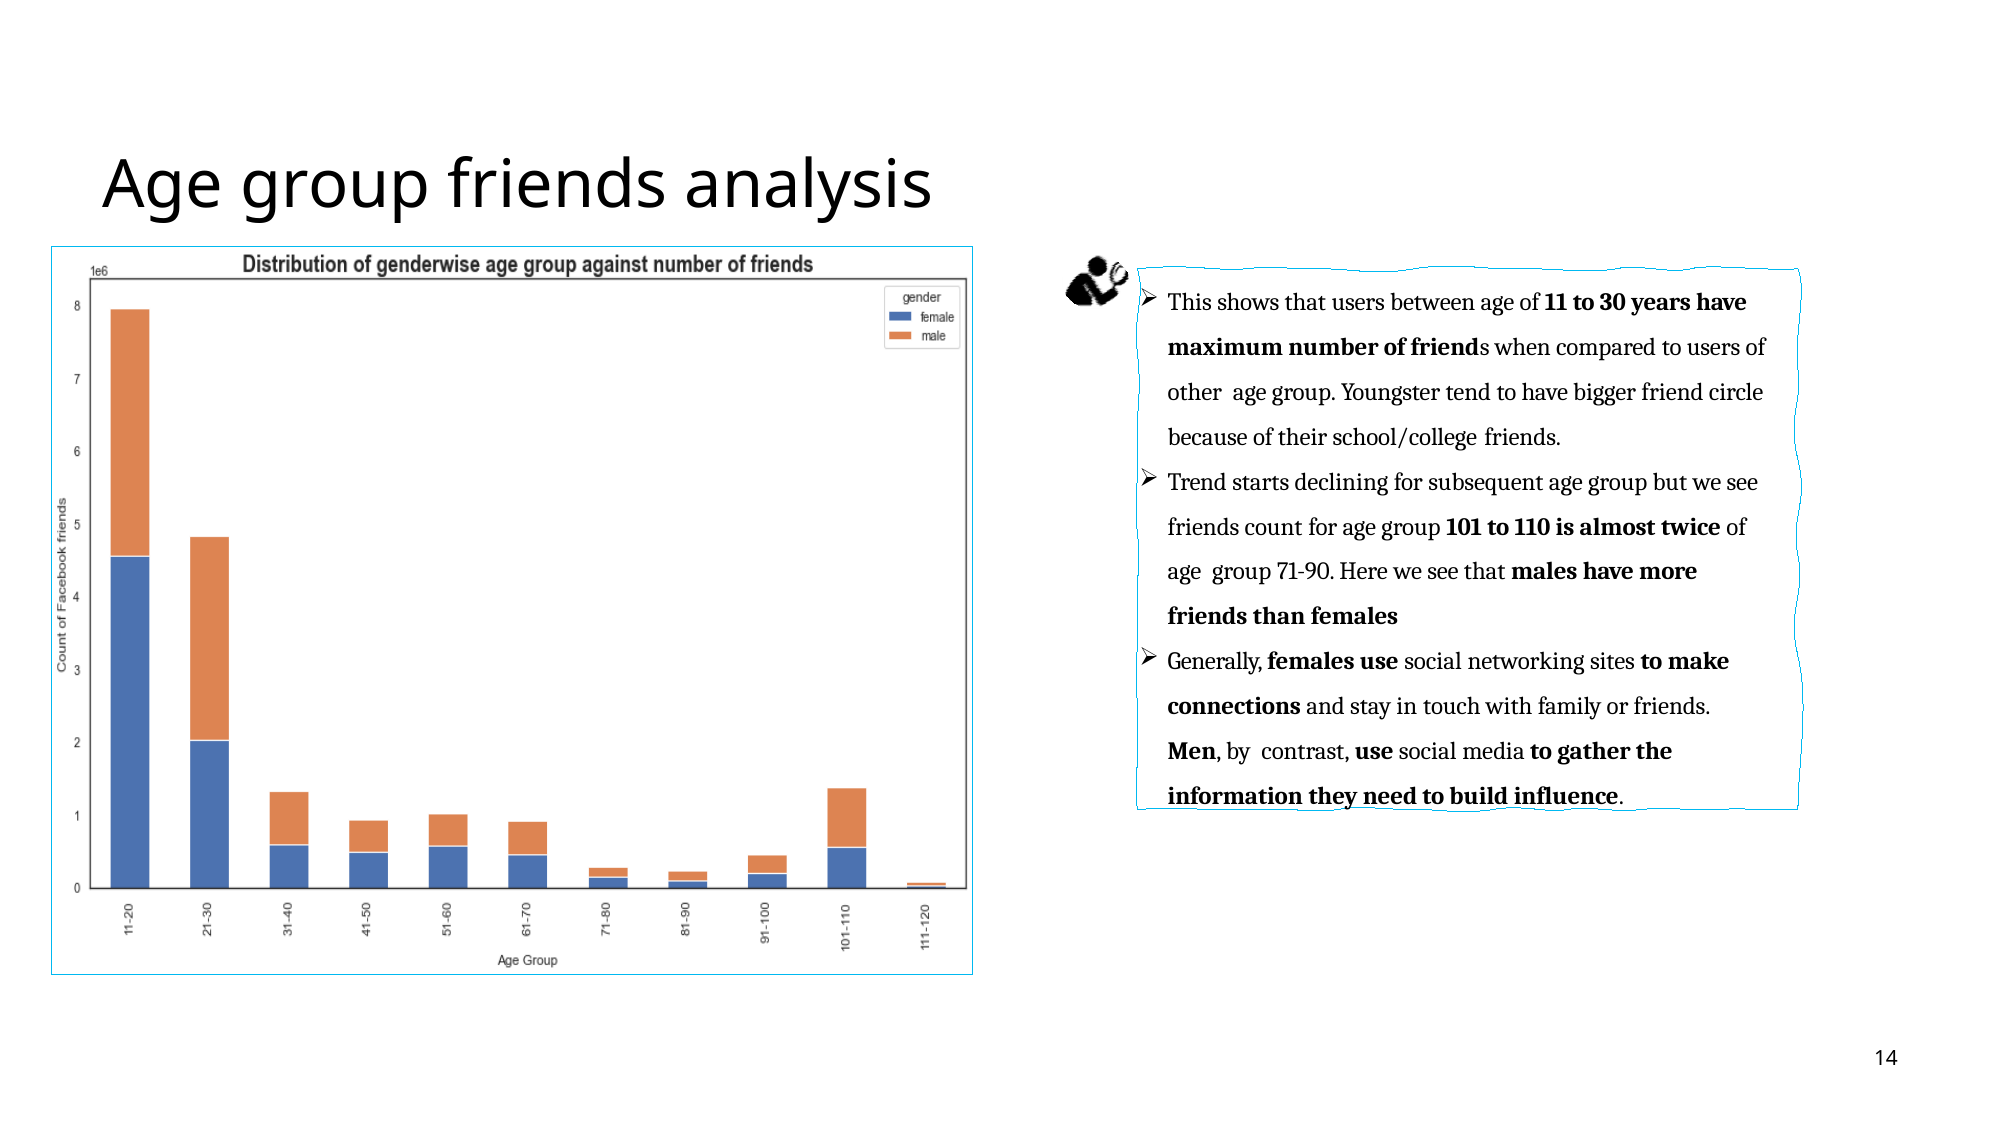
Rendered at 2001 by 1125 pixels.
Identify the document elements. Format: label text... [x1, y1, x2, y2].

text_box [1062, 255, 1129, 309]
text_box [51, 246, 973, 975]
slide_number 14 [1467, 1029, 1898, 1089]
title Age group friends analysis [102, 149, 1898, 247]
text_box This shows that users between age of 11 to 30 years have maximum number of friends when compared to users of other age group. Youngster tend to have bigger friend circle because of their school/college friends. Trend starts declining for subsequent age group but we see friends count for age group 101 to 110 is almost twice of age group 71-90. Here we see that males have more friends than females Generally, females use social networking sites to make connections and stay in touch with family or friends. Men, by contrast, use social media to gather the information they need to build influence. [1134, 264, 1804, 813]
